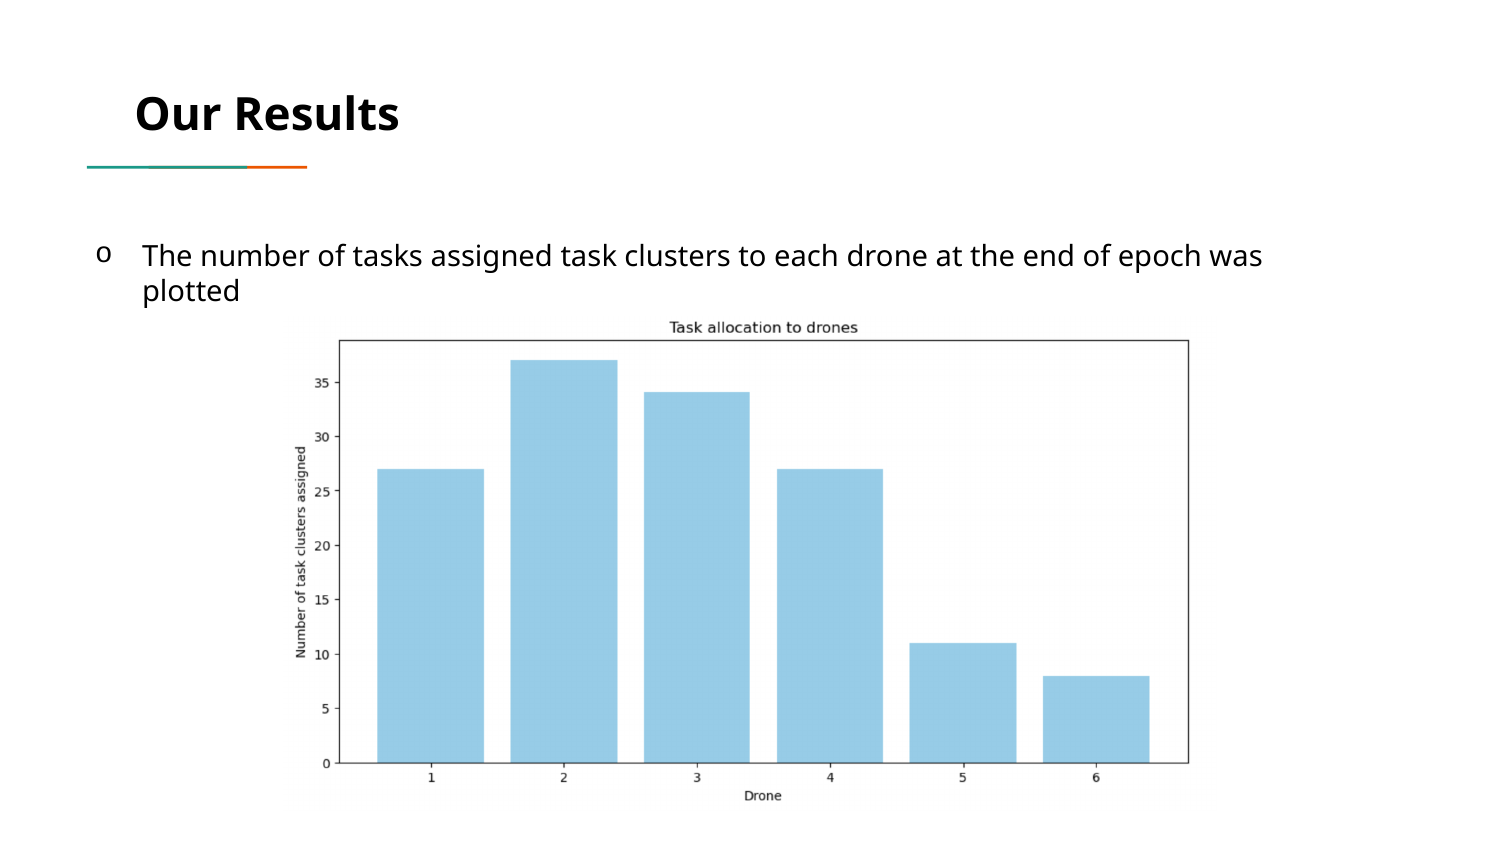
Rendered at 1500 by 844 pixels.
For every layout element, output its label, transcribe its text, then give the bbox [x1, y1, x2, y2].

picture [283, 316, 1217, 811]
text_box The number of tasks assigned task clusters to each drone at the end of epoch was plotted [80, 229, 1342, 315]
text_box Our Results [119, 61, 1381, 150]
